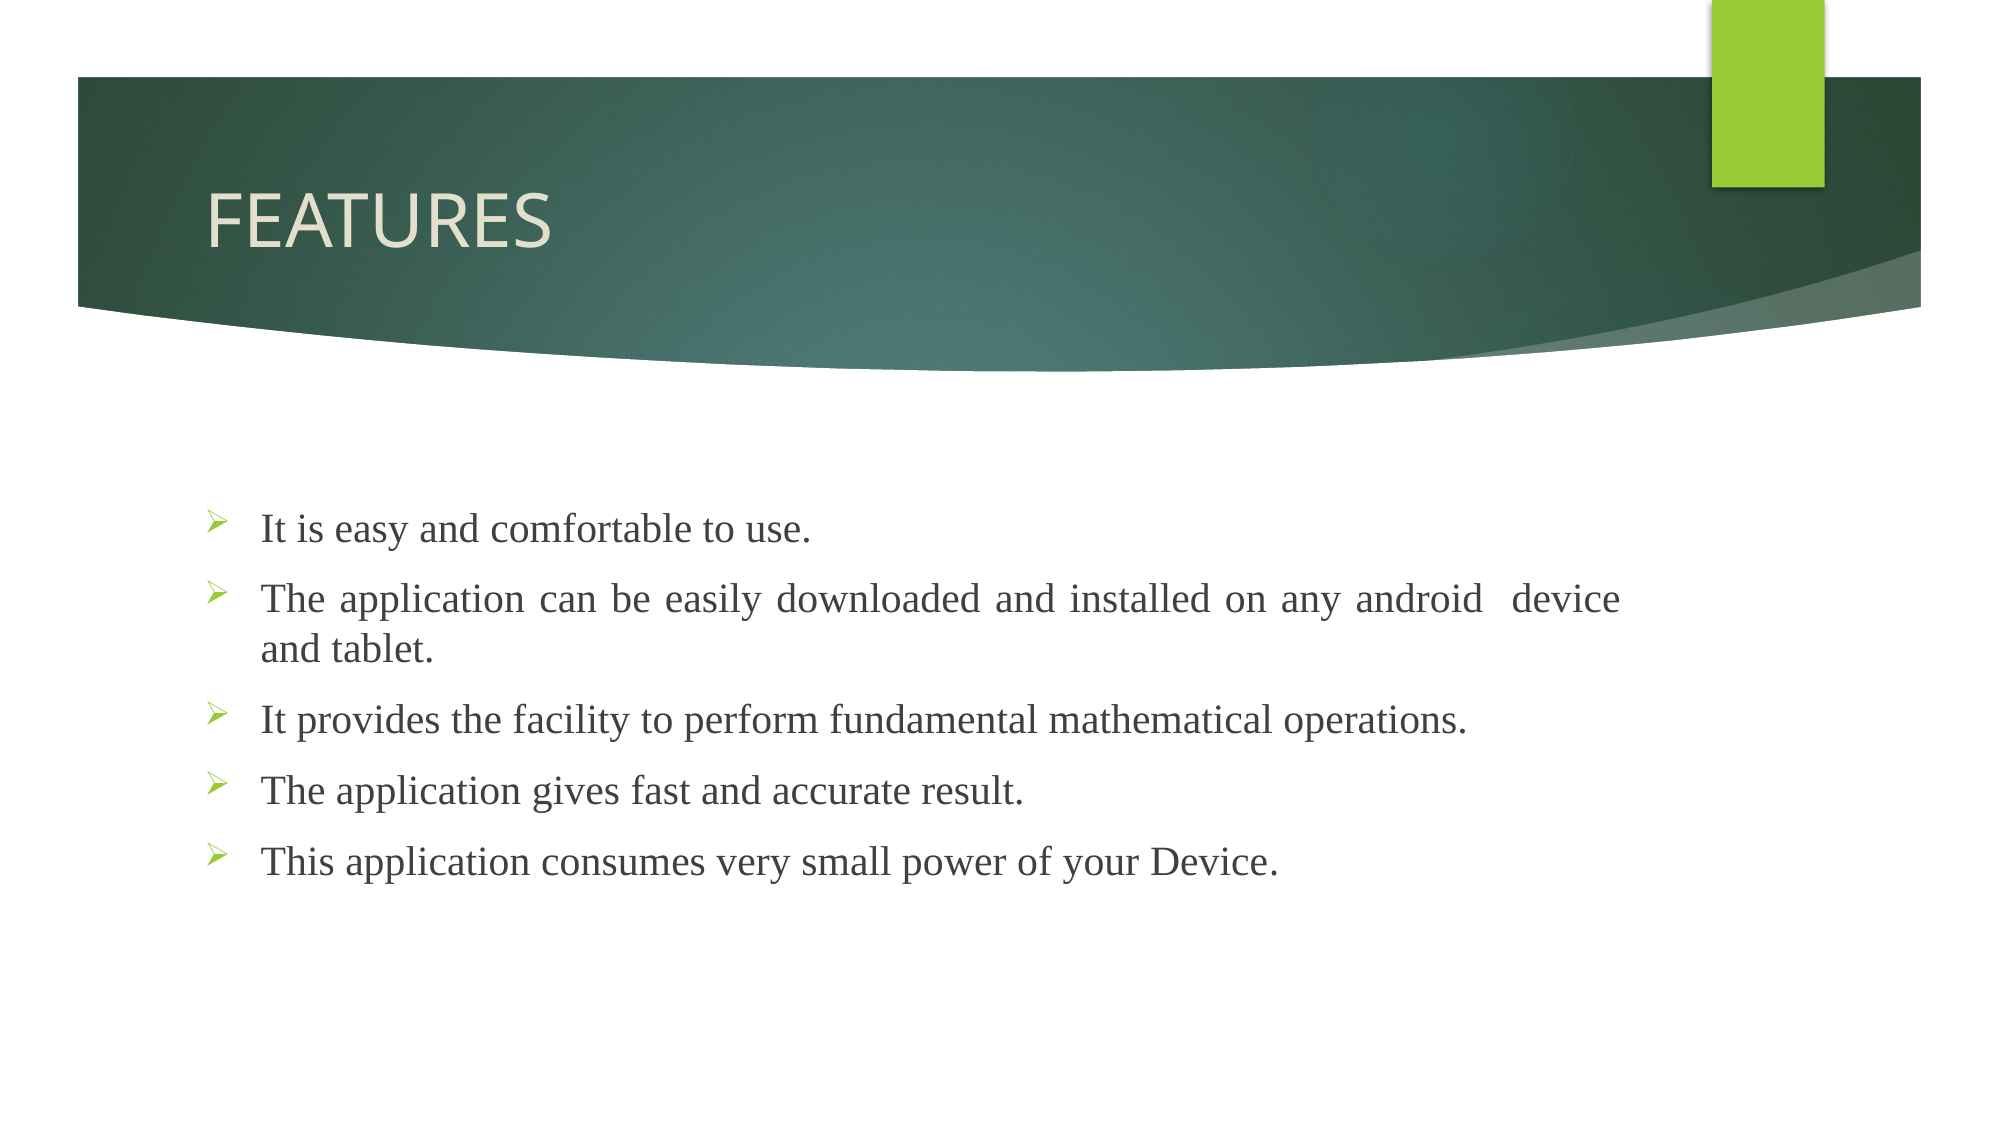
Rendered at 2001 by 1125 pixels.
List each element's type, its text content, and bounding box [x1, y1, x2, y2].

list It is easy and comfortable to use. The application can be easily downloaded and installed on any android device and tablet. It provides the facility to perform fundamental mathematical operations. The application gives fast and accurate result. This application consumes very small power of your Device. [189, 427, 1638, 988]
title FEATURES [189, 159, 1627, 276]
